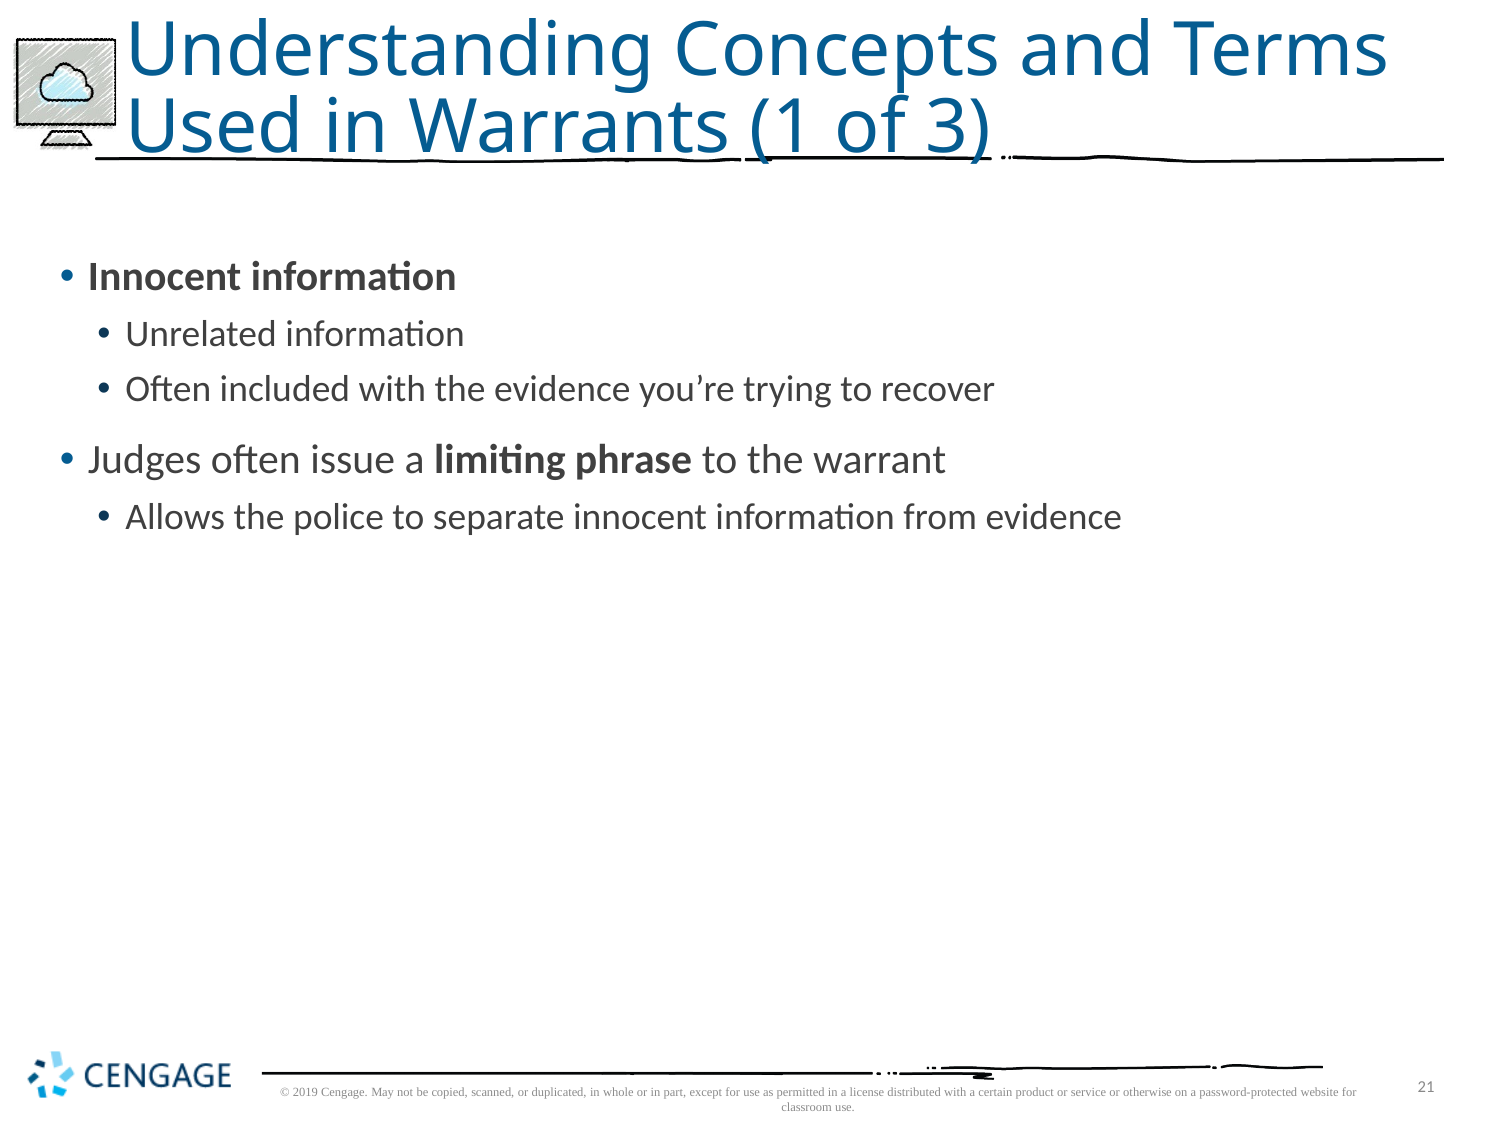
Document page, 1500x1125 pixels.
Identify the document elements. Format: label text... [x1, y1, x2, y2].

list Innocent information Unrelated information Often included with the evidence you’re trying to recover Judges often issue a limiting phrase to the warrant Allows the police to separate innocent information from evidence [59, 252, 1441, 485]
picture [261, 1064, 1323, 1079]
title Understanding Concepts and Terms Used in Warrants (1 of 3) [125, 13, 1442, 169]
picture [7, 1037, 244, 1111]
picture [95, 155, 125, 163]
footer © 2019 Cengage. May not be copied, scanned, or duplicated, in whole or in part, except for use as permitted in a license distributed with a certain product or service or otherwise on a password-protected website for classroom use. [261, 1079, 1375, 1120]
picture [12, 36, 117, 151]
